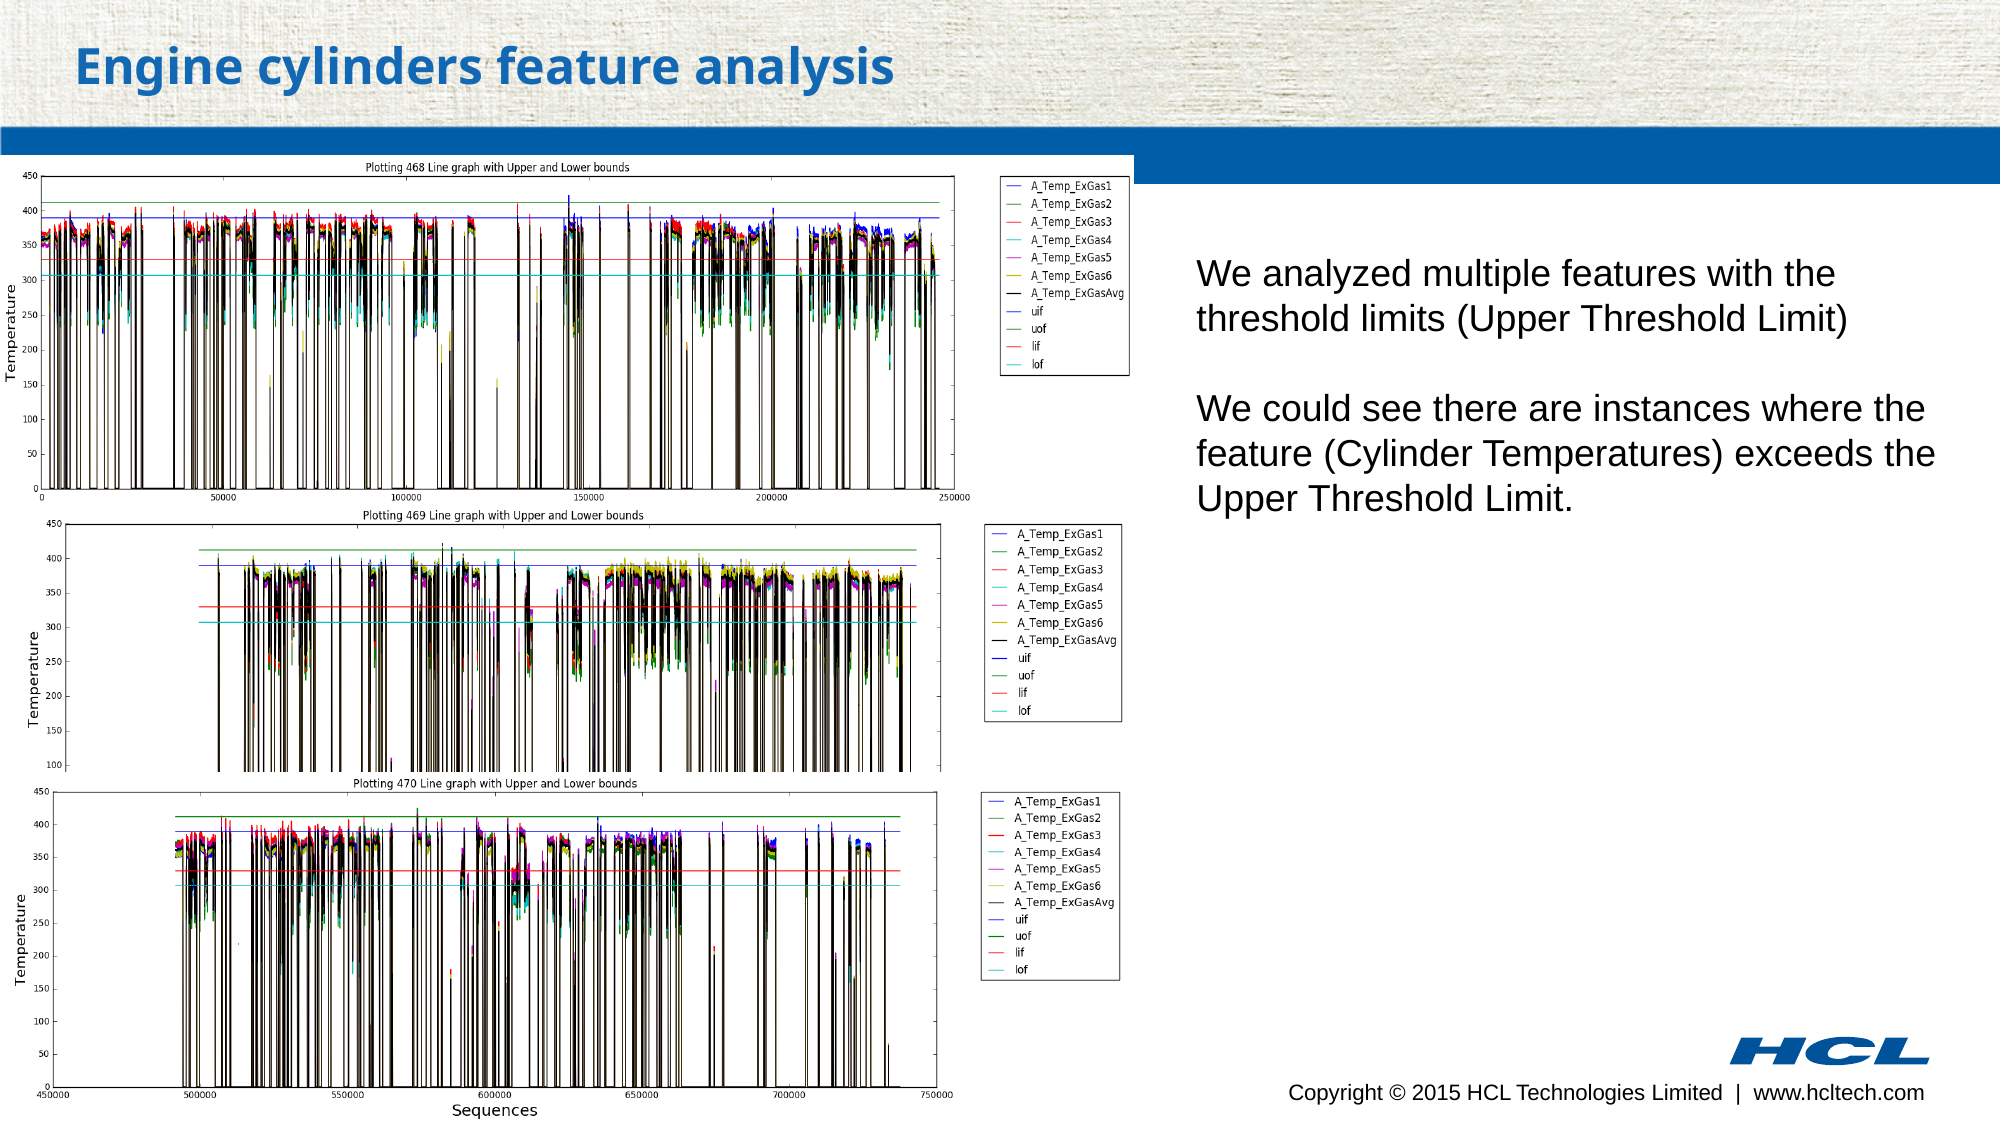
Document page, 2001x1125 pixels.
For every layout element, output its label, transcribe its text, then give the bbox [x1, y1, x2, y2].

title Engine cylinders feature analysis [66, 26, 1934, 102]
picture [0, 0, 2000, 1125]
text_box We analyzed multiple features with the threshold limits (Upper Threshold Limit) We could see there are instances where the feature (Cylinder Temperatures) exceeds the Upper Threshold Limit. [1181, 242, 1969, 527]
